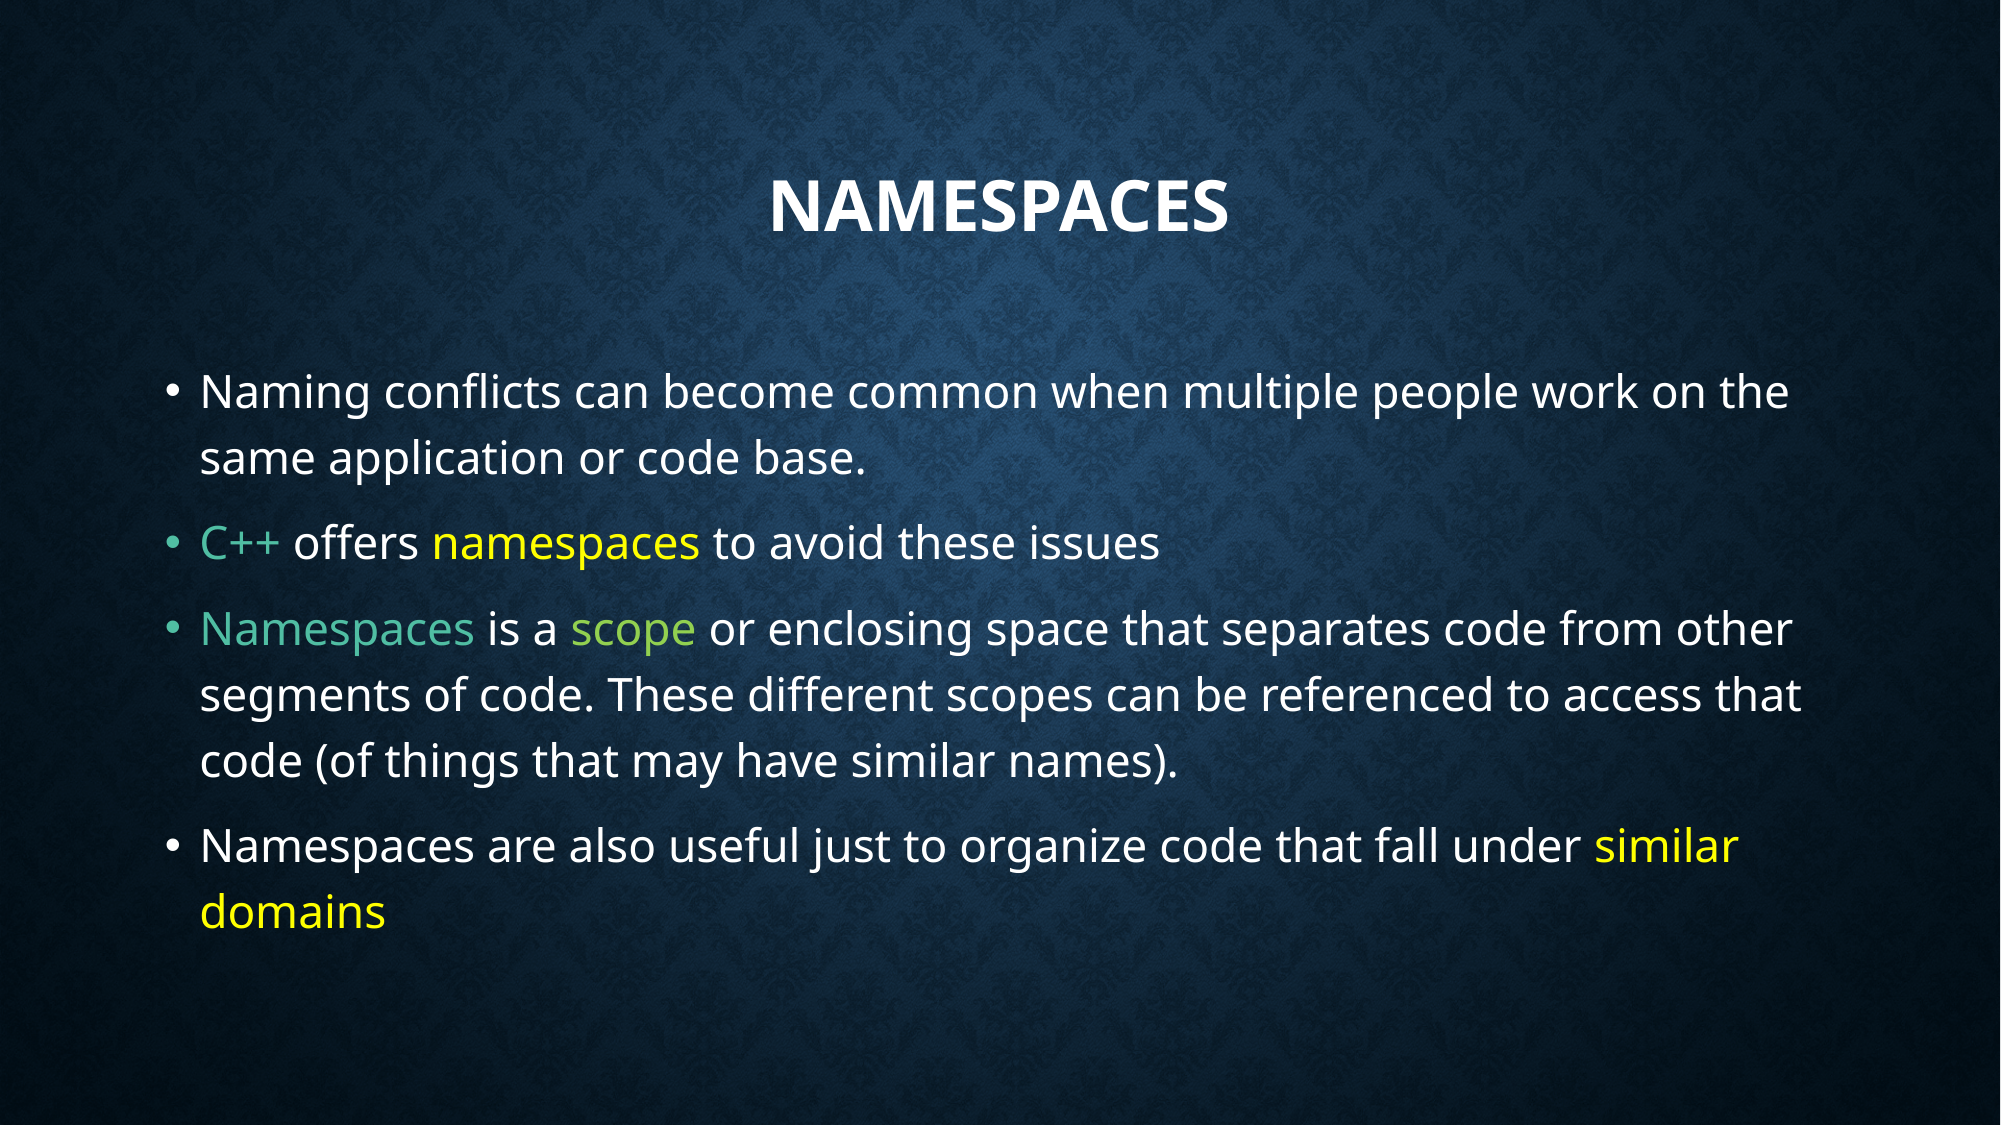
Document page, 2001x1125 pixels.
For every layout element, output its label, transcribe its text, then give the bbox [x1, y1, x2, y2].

title Namespaces [149, 99, 1849, 318]
list Naming conflicts can become common when multiple people work on the same application or code base. C++ offers namespaces to avoid these issues Namespaces is a scope or enclosing space that separates code from other segments of code. These different scopes can be referenced to access that code (of things that may have similar names). Namespaces are also useful just to organize code that fall under similar domains [149, 343, 1849, 950]
